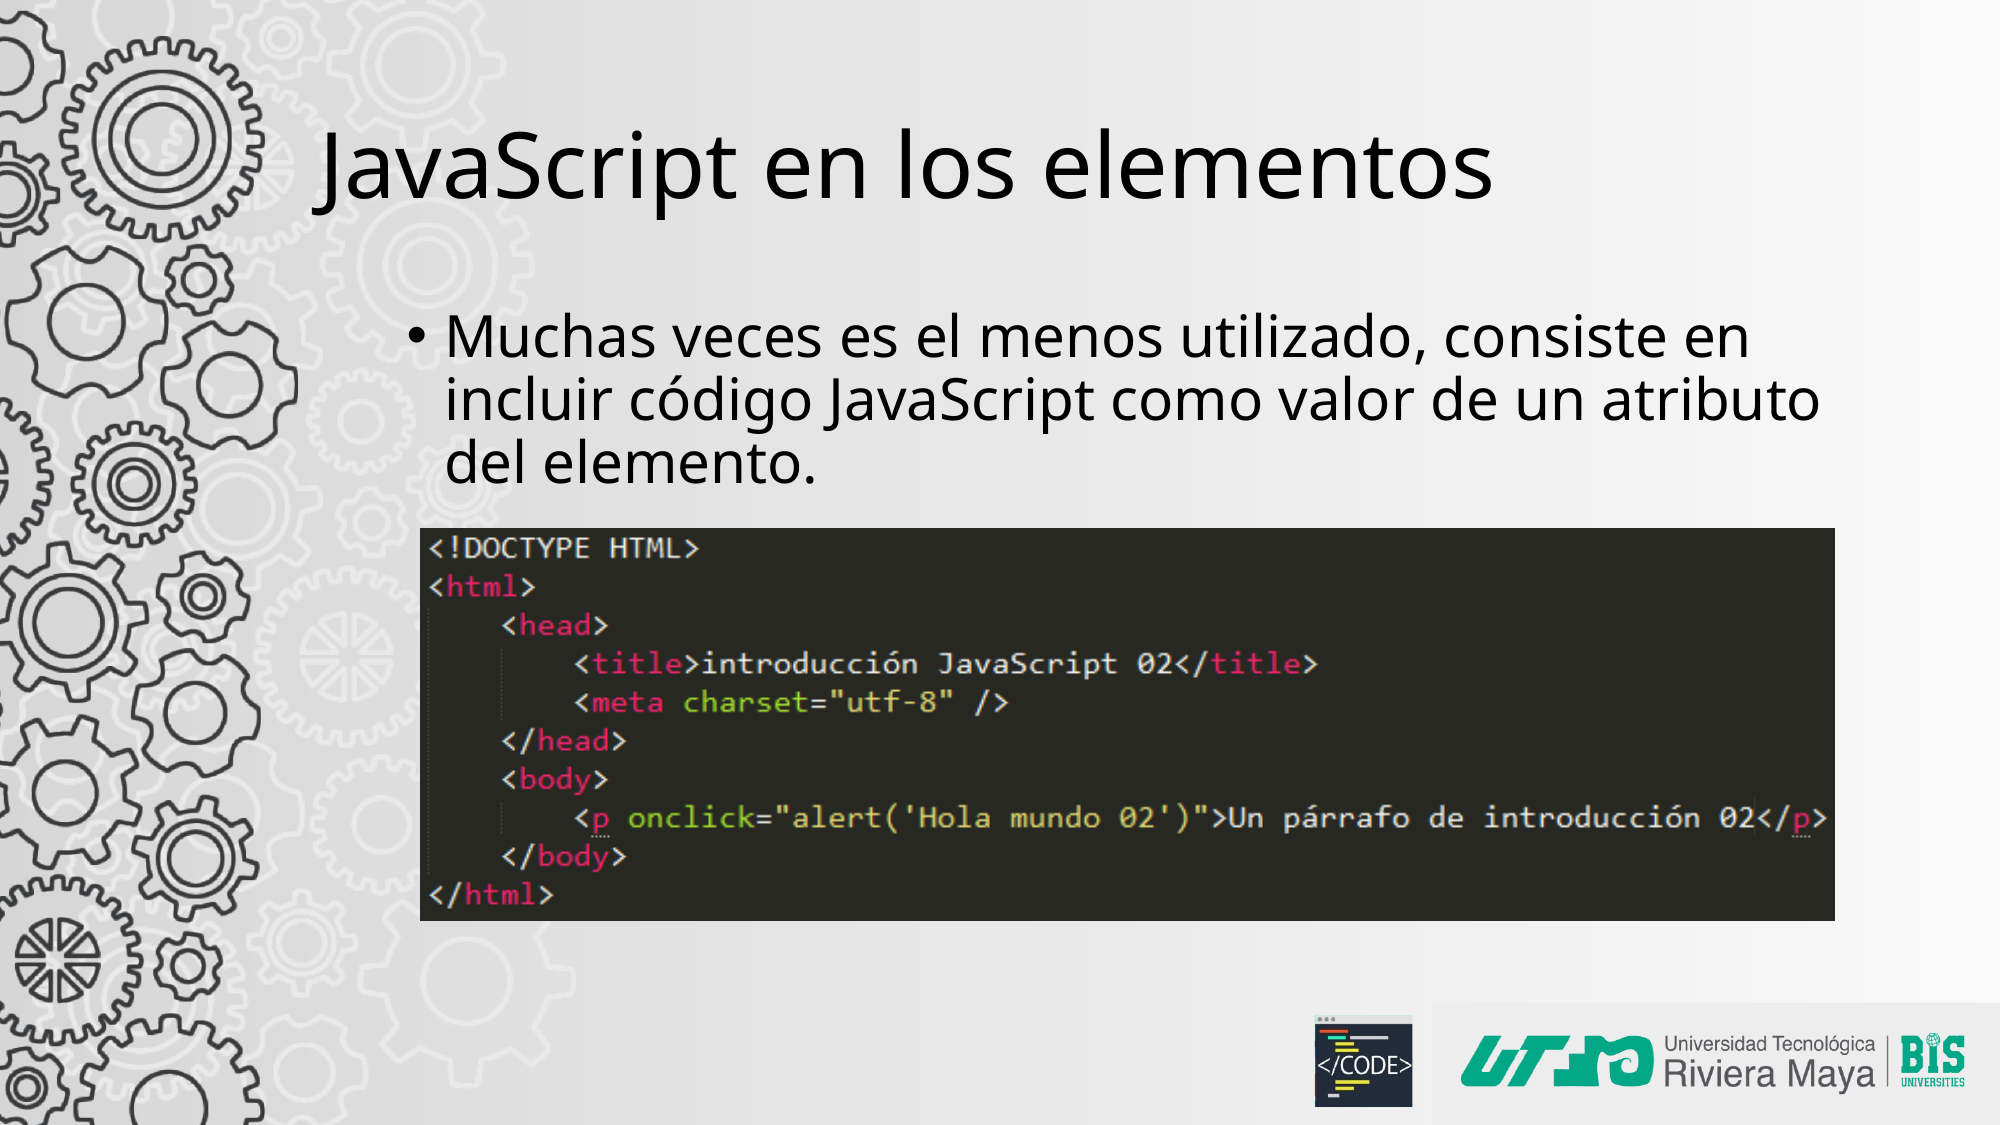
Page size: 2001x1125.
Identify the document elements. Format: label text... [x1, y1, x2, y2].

picture [1460, 1030, 1966, 1096]
title JavaScript en los elementos [304, 59, 1863, 278]
picture [0, 12, 298, 1125]
picture [420, 528, 1835, 921]
picture [1314, 1015, 1413, 1107]
list Muchas veces es el menos utilizado, consiste en incluir código JavaScript como valor de un atributo del elemento. [391, 299, 1863, 959]
